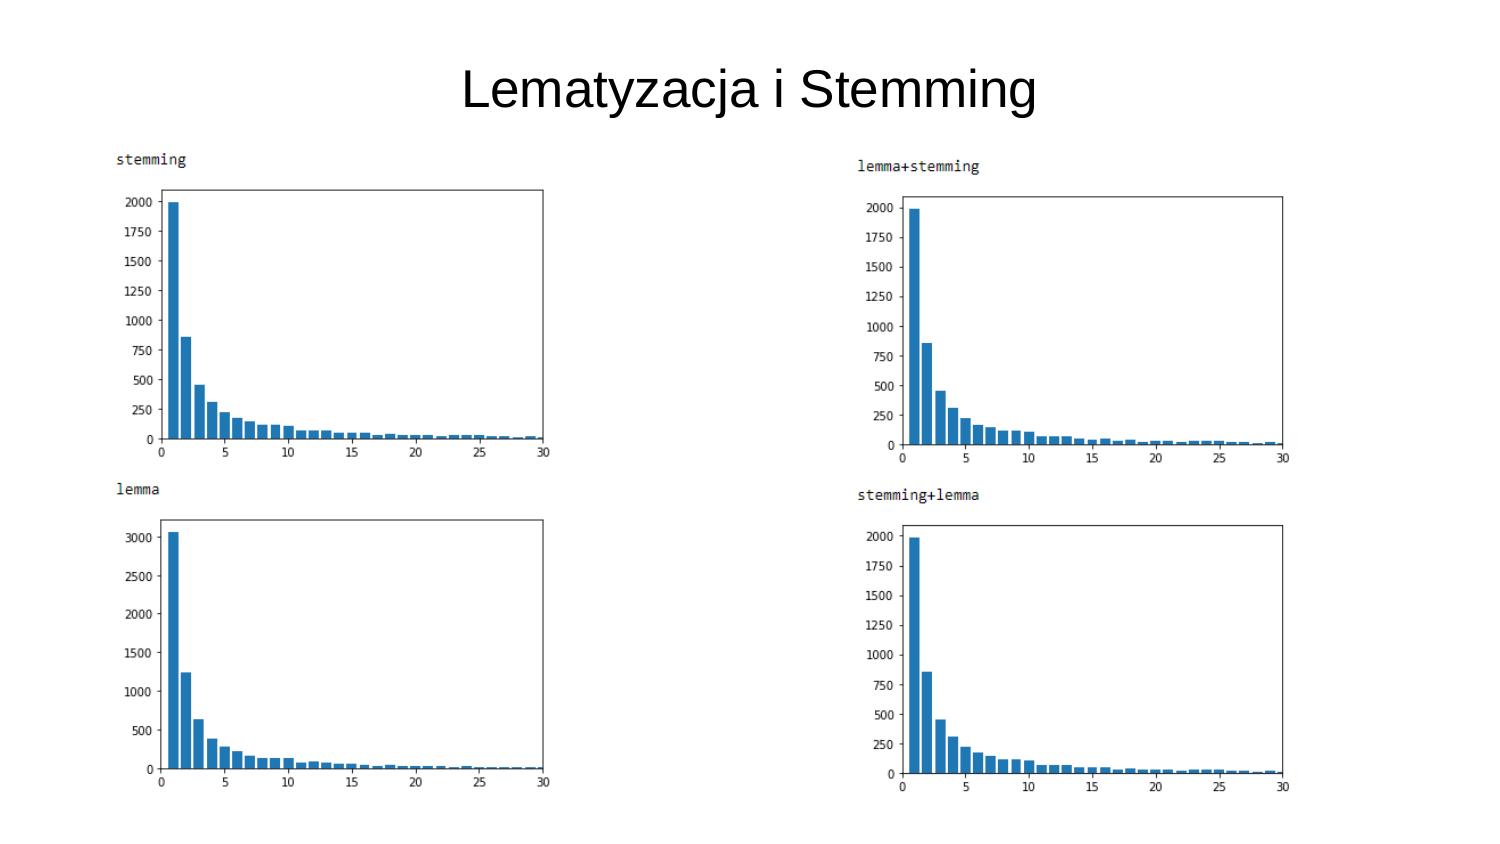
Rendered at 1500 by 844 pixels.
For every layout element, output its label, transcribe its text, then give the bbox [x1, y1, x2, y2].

title Lematyzacja i Stemming [51, 39, 1449, 134]
picture [840, 144, 1331, 806]
picture [109, 144, 587, 806]
